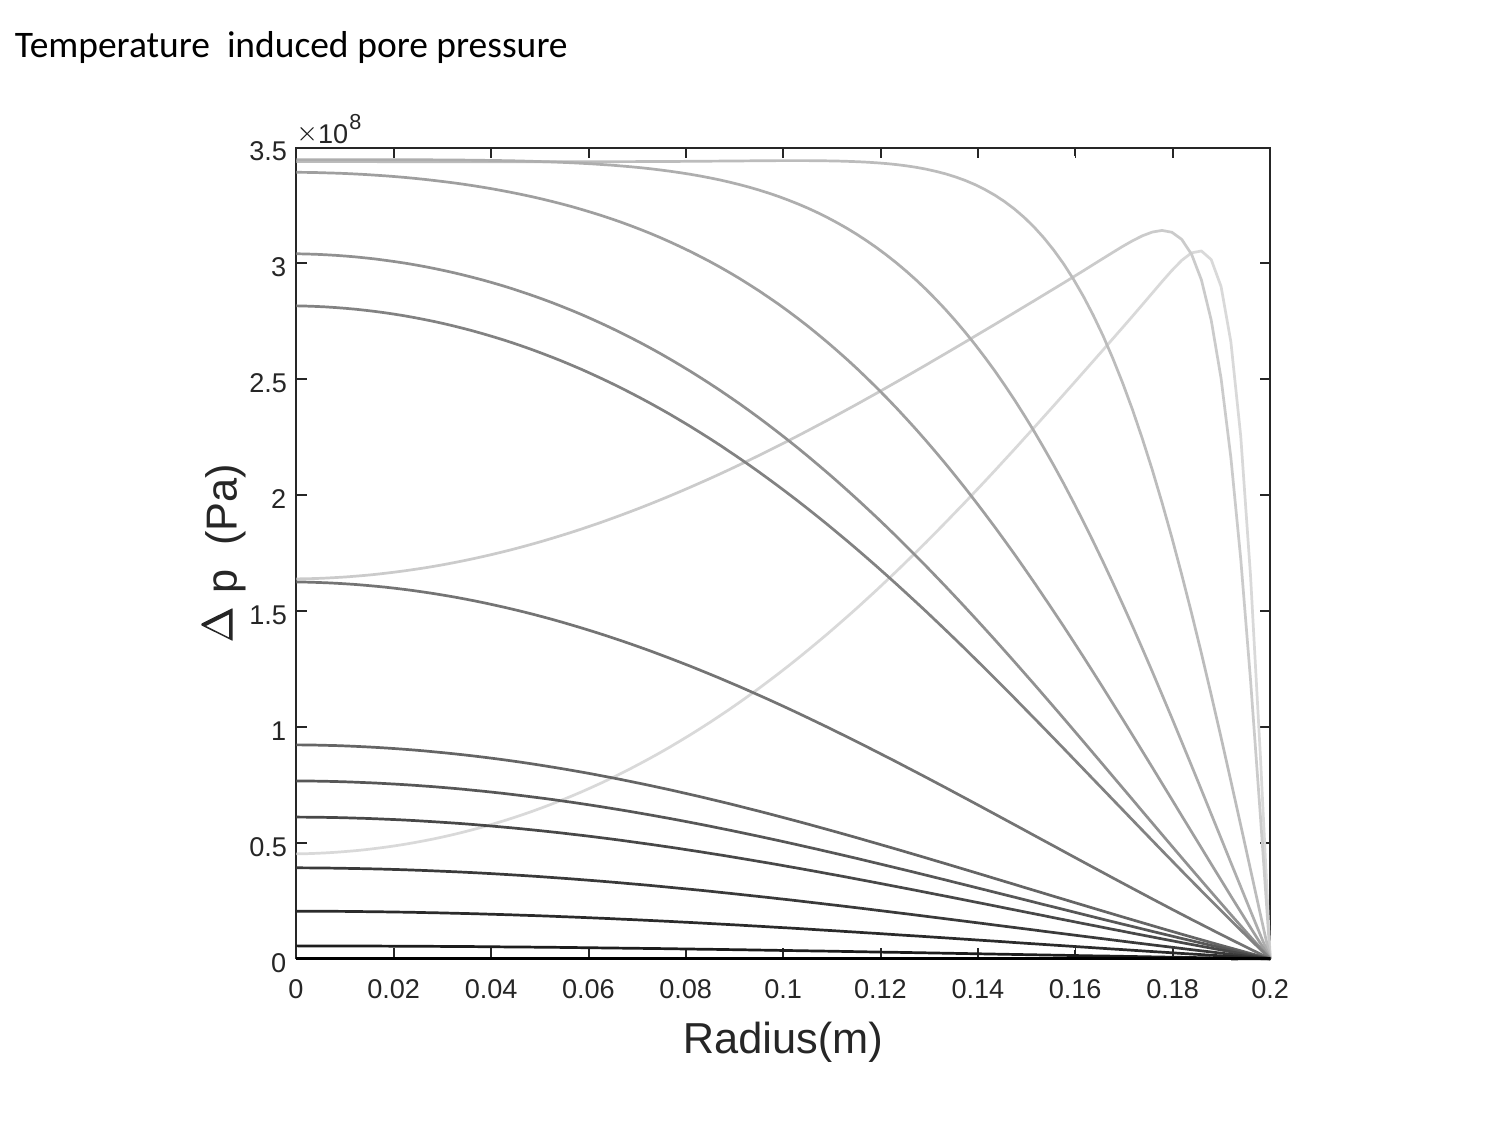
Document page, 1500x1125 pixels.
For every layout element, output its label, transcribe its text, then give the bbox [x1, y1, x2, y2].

text_box Temperature induced pore pressure [0, 12, 662, 72]
picture [132, 72, 1389, 1068]
